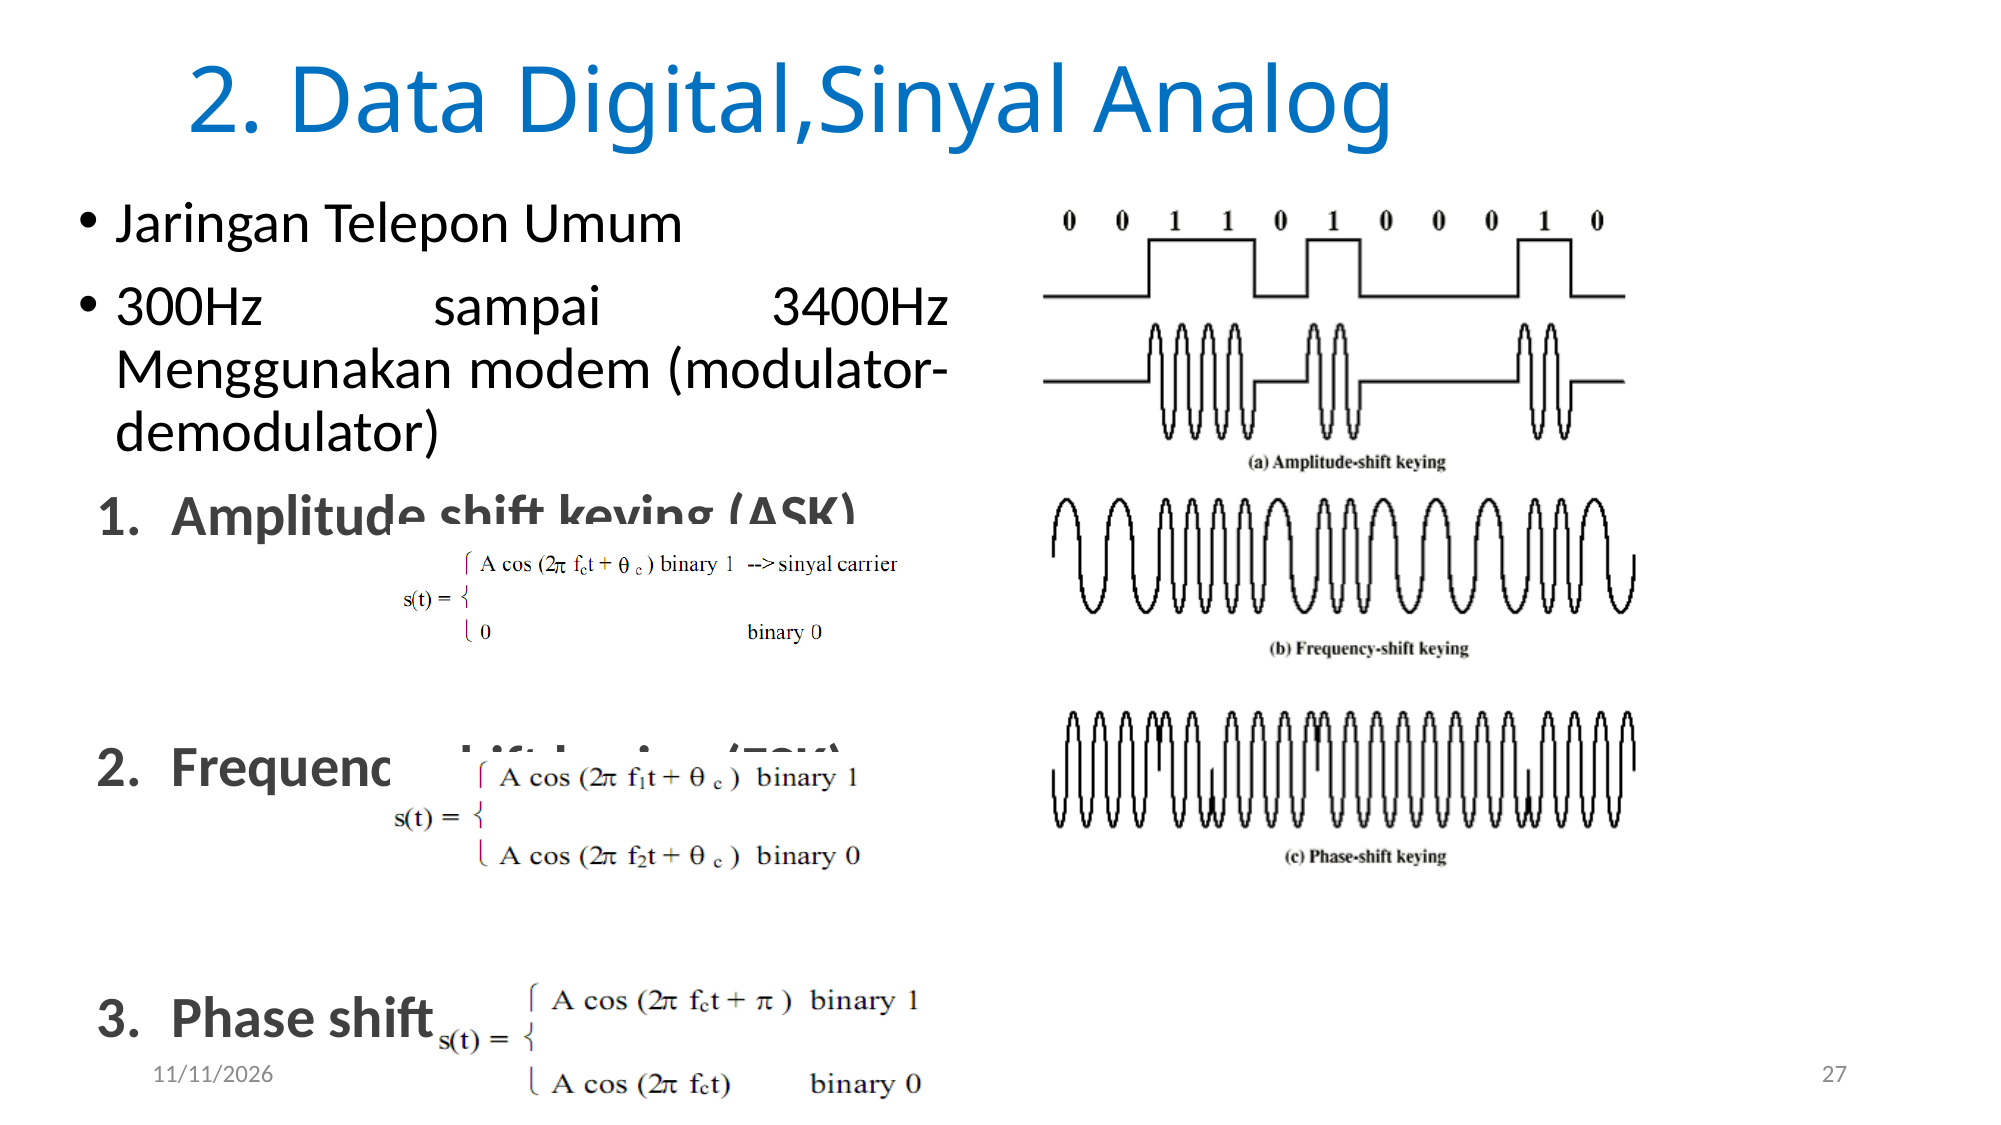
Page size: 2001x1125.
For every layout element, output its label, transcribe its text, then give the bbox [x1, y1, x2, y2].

title 2. Data Digital,Sinyal Analog [172, 45, 1575, 161]
list Jaringan Telepon Umum 300Hz sampai 3400Hz Menggunakan modem (modulator-demodulator) Amplitude shift keying (ASK) Frequency shift keying (FSK) Phase shift keying (PK) [63, 184, 965, 1059]
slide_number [137, 1042, 434, 1103]
picture [390, 524, 942, 663]
picture [964, 204, 1746, 896]
picture [434, 971, 938, 1115]
slide_number 27 [1412, 1042, 1863, 1103]
picture [390, 752, 882, 887]
